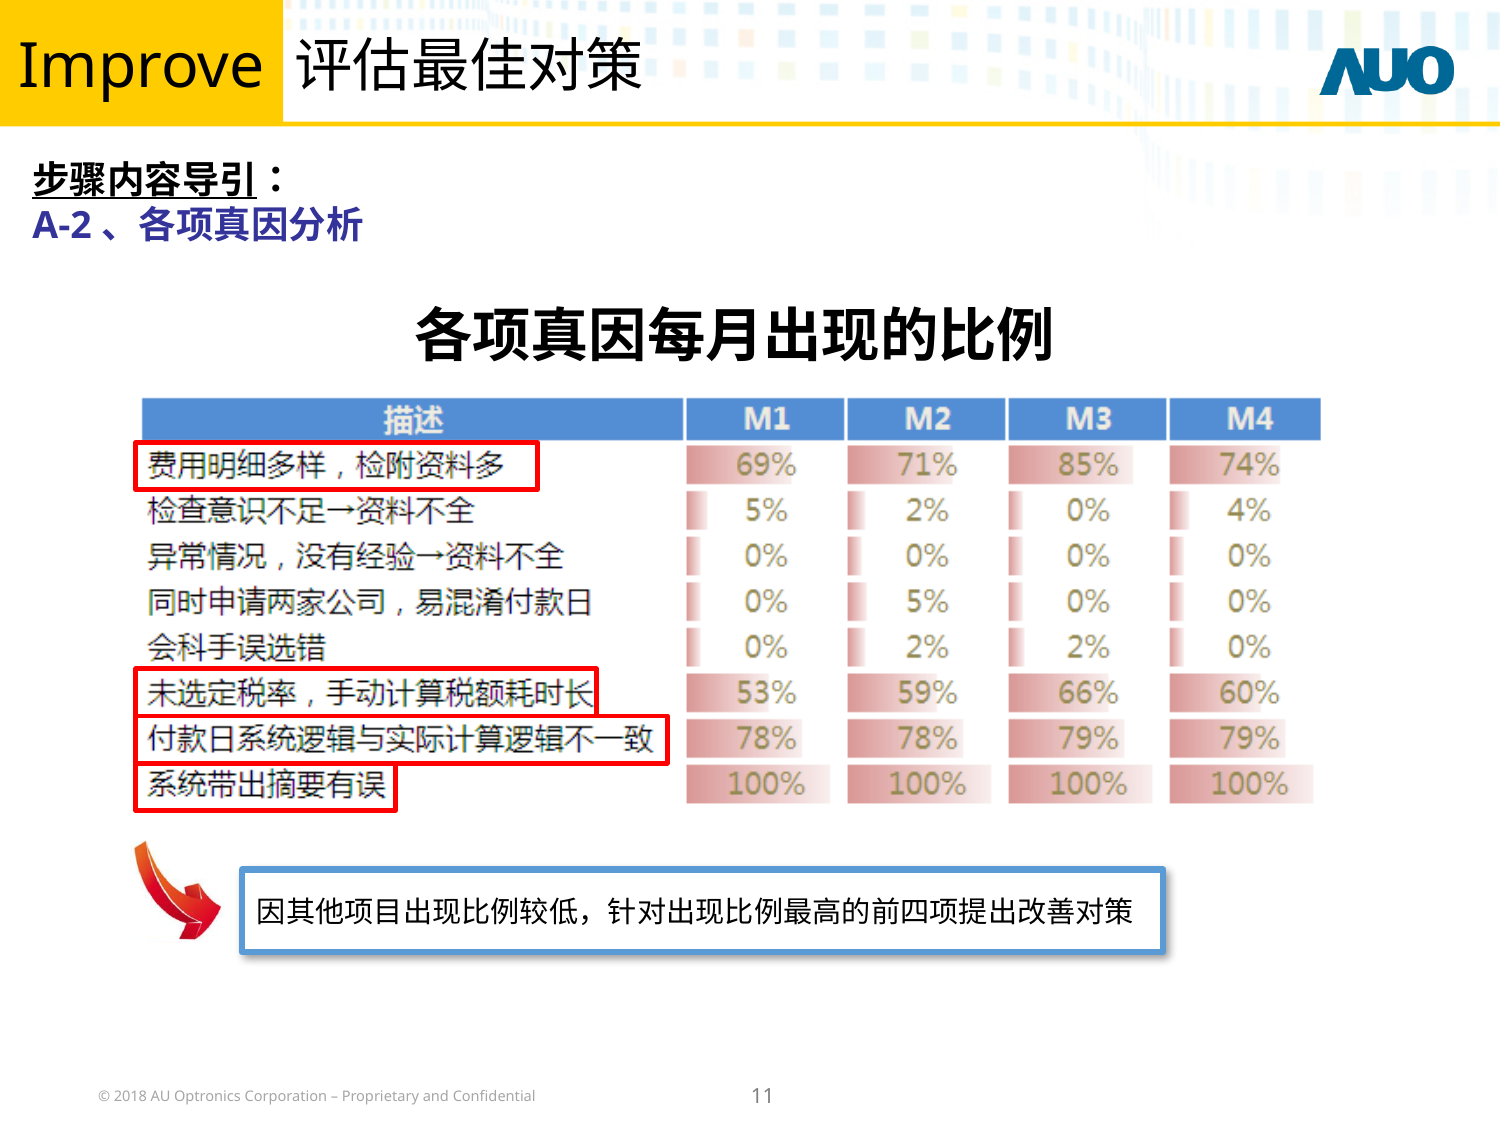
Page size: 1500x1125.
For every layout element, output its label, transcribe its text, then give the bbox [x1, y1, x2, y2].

text_box 步骤内容导引： A-2、各项真因分析 [17, 148, 1448, 254]
picture [907, 0, 1500, 121]
text_box 各项真因每月出现的比例 [399, 290, 1070, 376]
text_box 因其他项目出现比例较低，针对出现比例最高的前四项提出改善对策 [240, 867, 1165, 954]
text_box Improve [0, 0, 284, 126]
title 评估最佳对策 [284, 0, 907, 126]
picture [0, 127, 1500, 1125]
